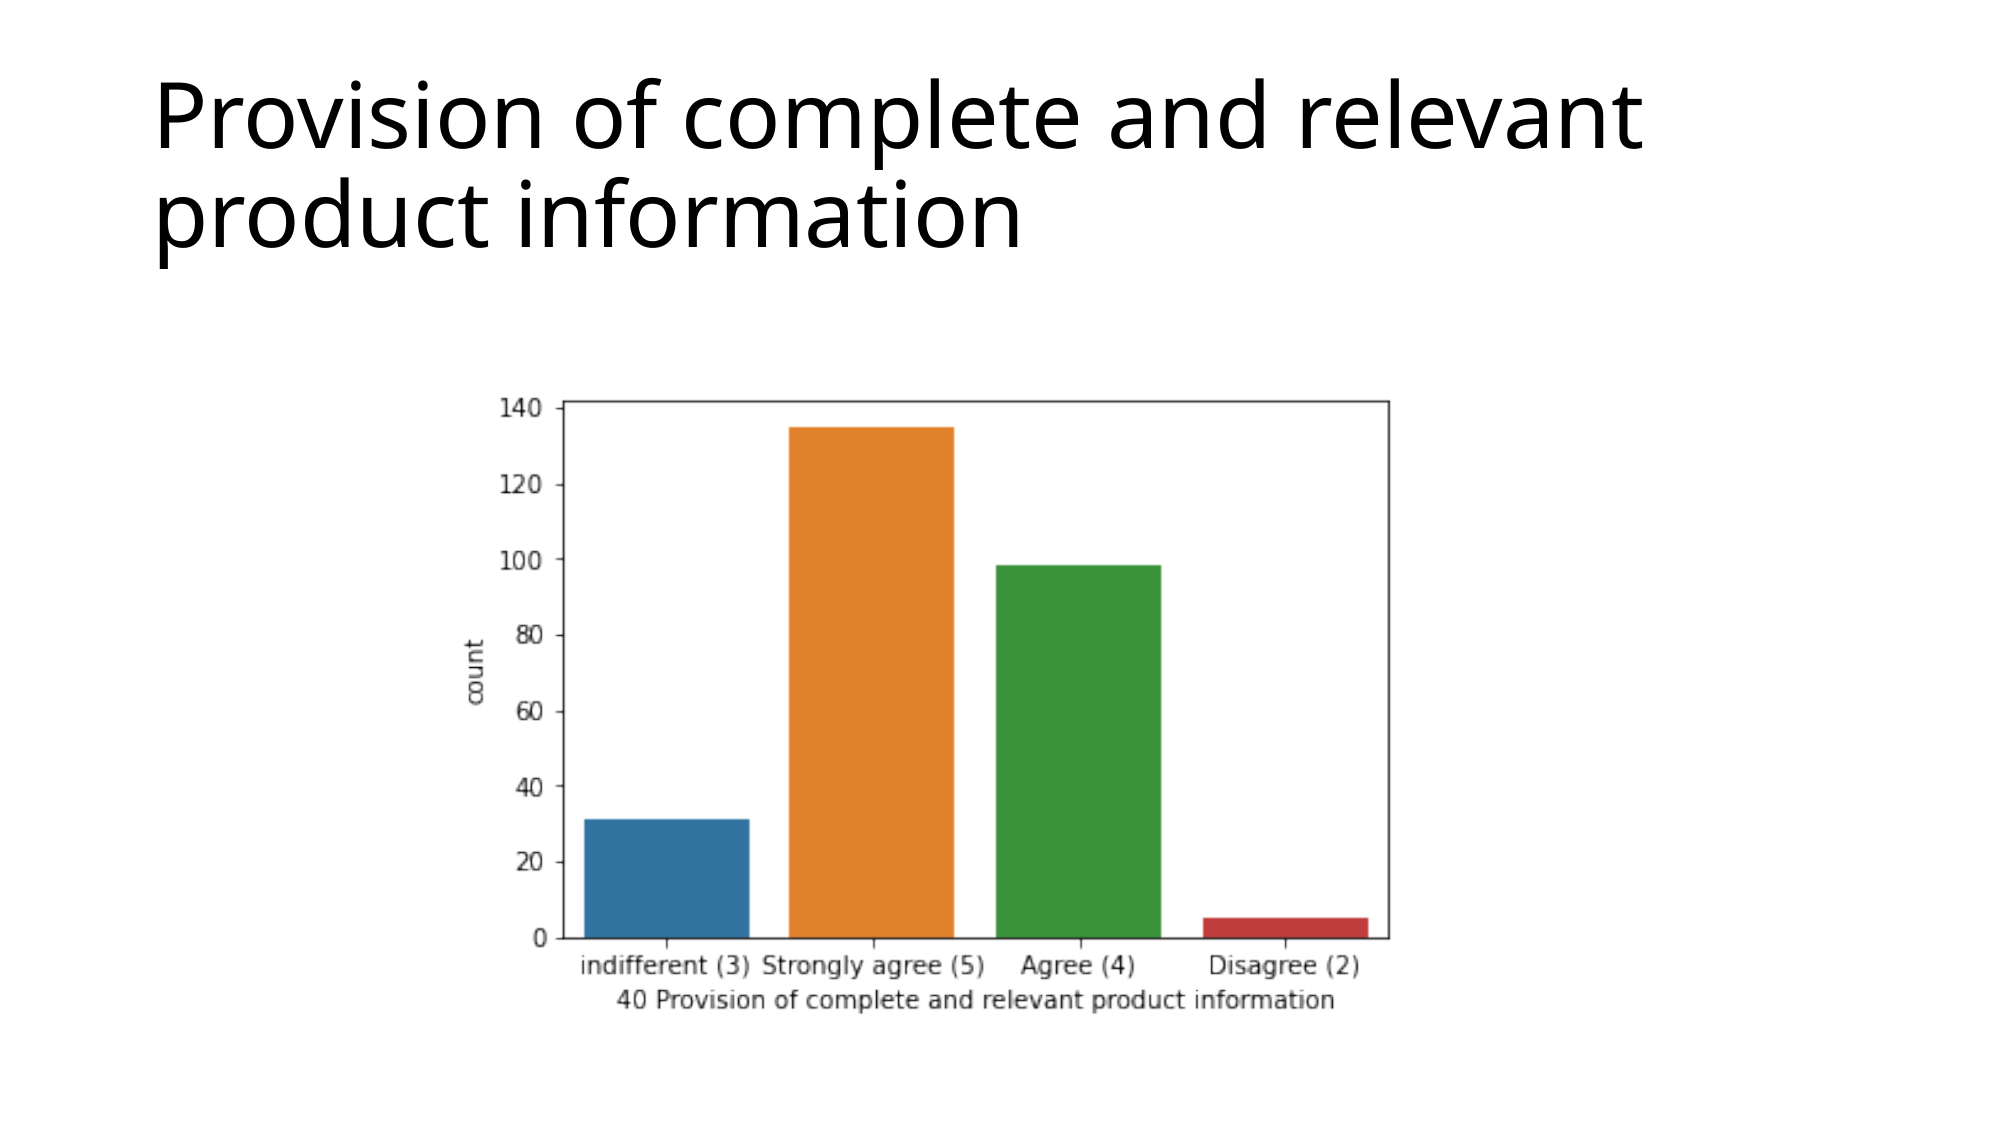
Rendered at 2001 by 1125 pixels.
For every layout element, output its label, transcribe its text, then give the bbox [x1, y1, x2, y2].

title Provision of complete and relevant product information [137, 59, 1863, 278]
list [447, 381, 1406, 1032]
